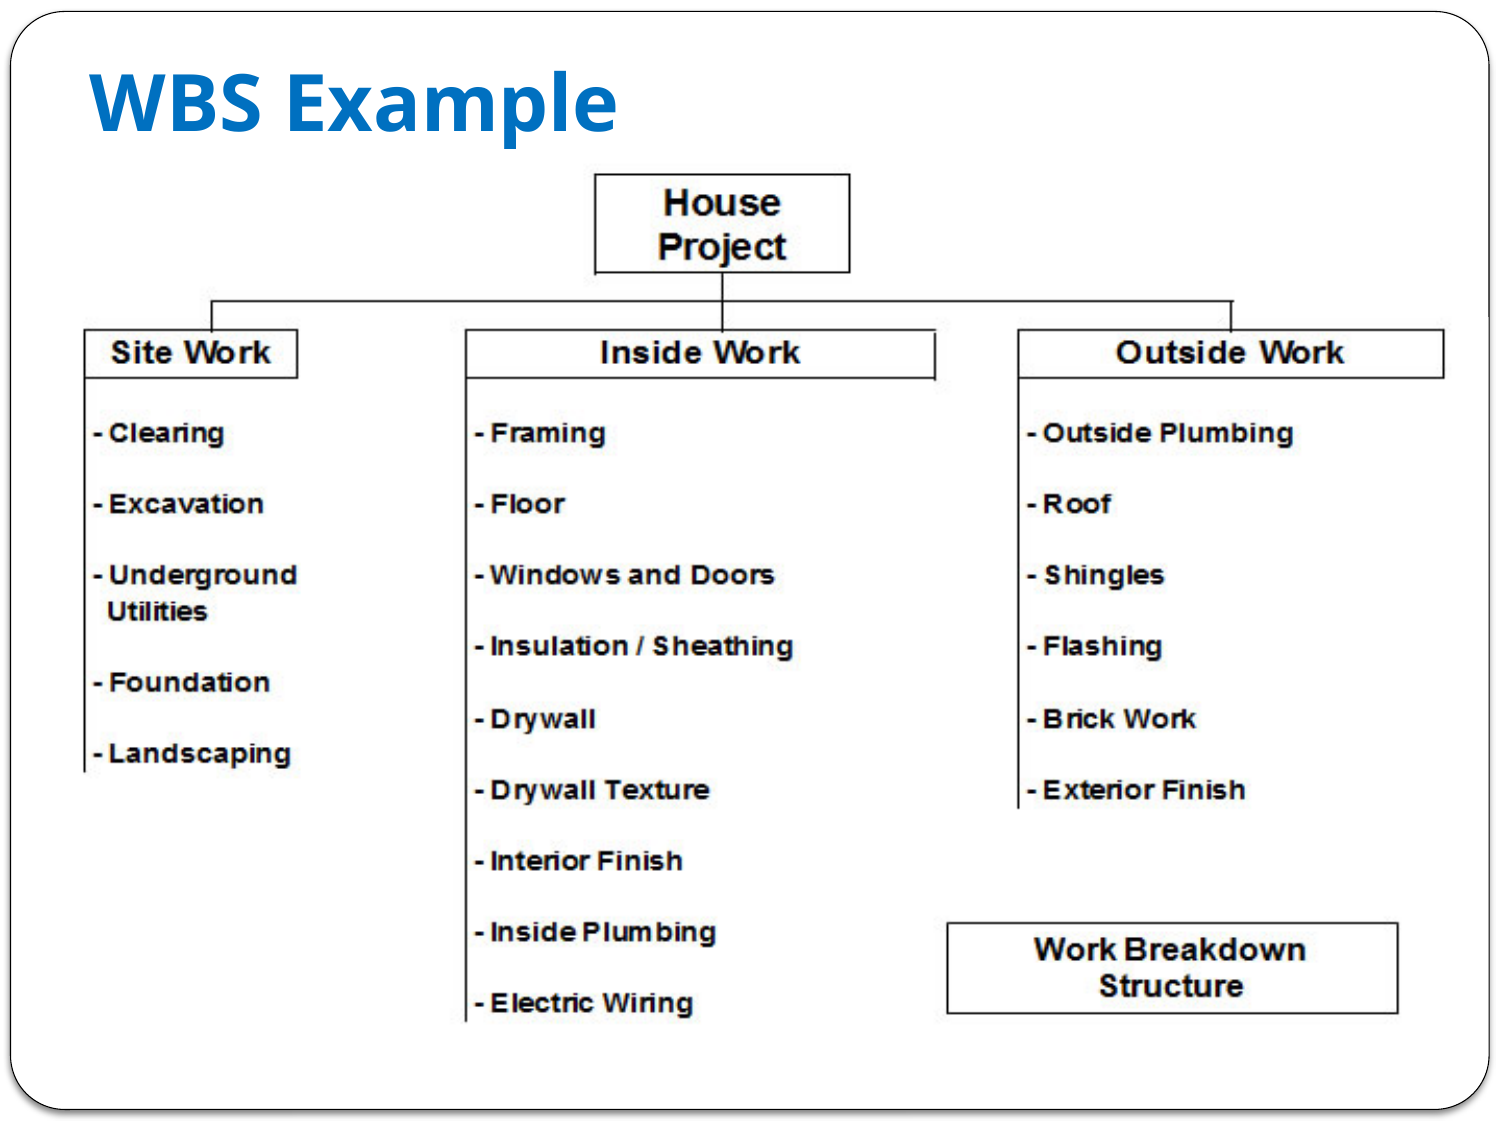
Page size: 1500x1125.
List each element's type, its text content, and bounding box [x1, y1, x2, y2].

picture [34, 149, 1466, 1055]
title WBS Example [75, 45, 1425, 149]
